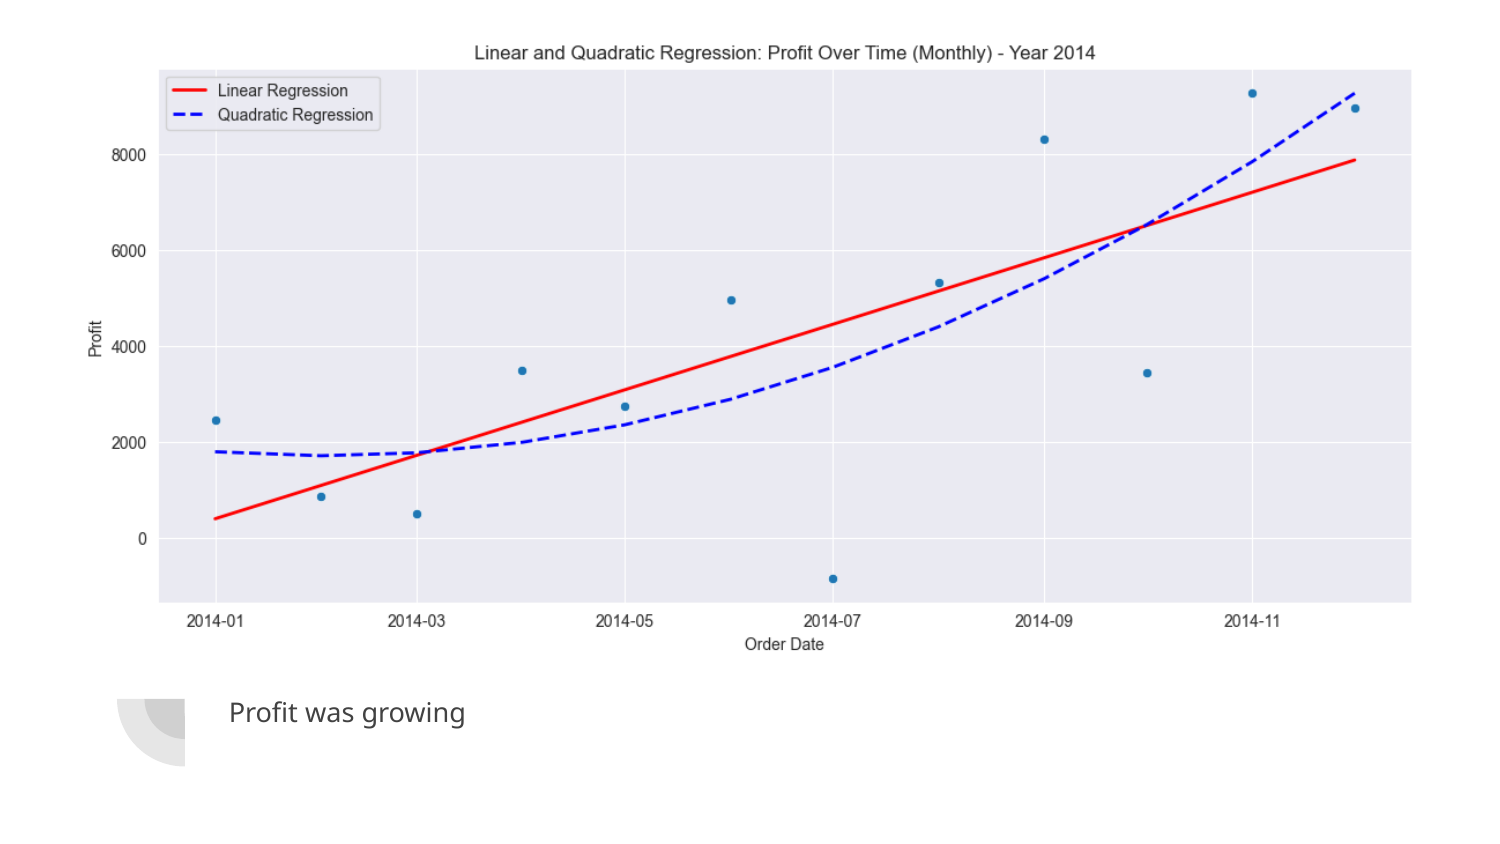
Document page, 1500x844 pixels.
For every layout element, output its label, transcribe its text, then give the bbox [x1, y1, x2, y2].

list Profit was growing [213, 678, 1173, 767]
picture [77, 34, 1423, 664]
